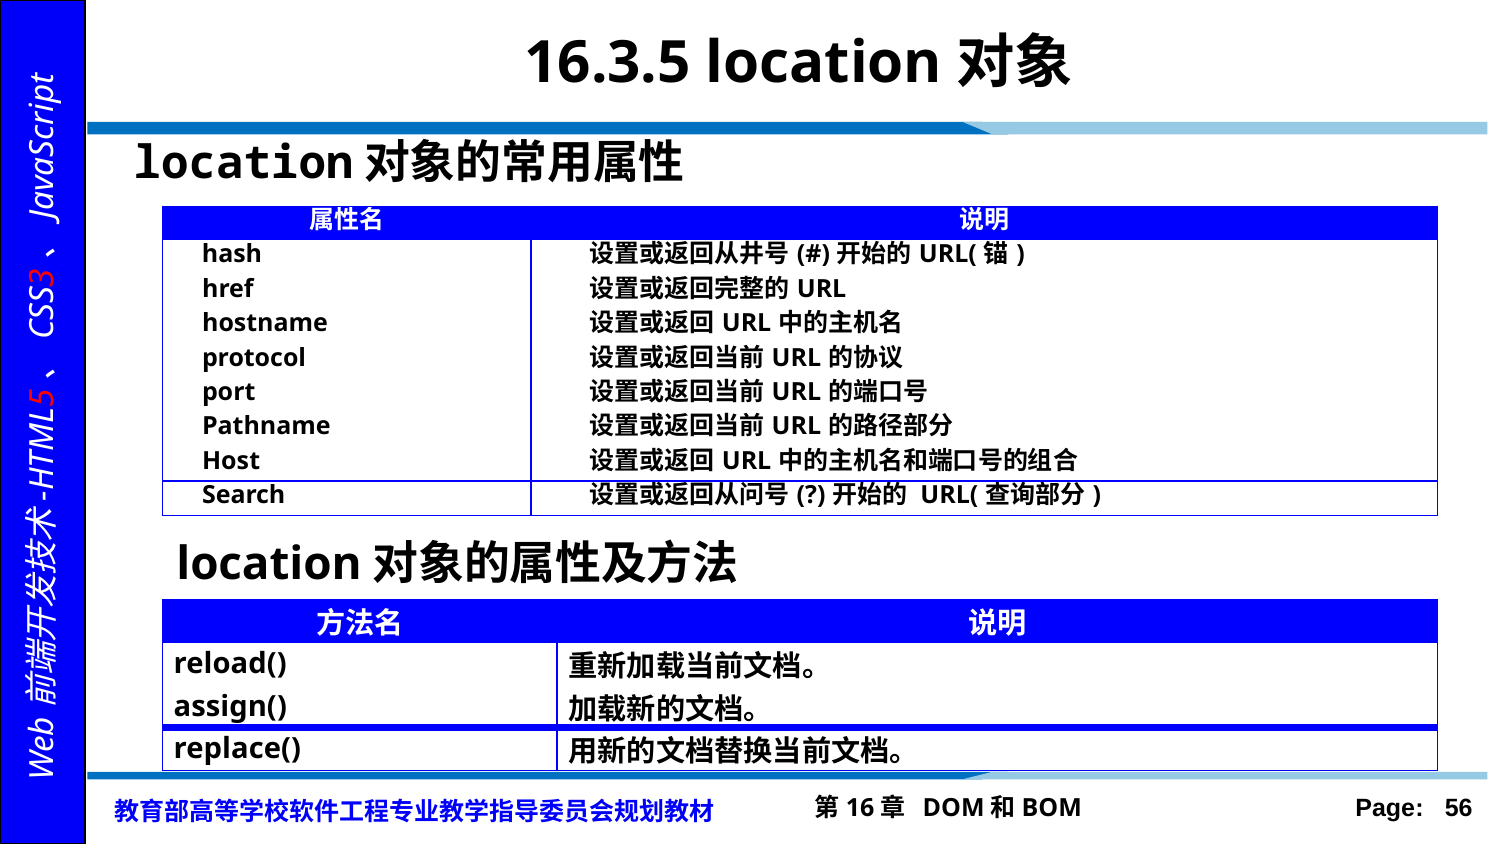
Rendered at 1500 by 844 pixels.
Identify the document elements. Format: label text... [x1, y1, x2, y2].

table_cell protocol [163, 344, 530, 378]
table_cell 设置或返回URL中的主机名 [532, 309, 1437, 344]
table_cell 设置或返回URL中的主机名和端口号的组合 [532, 447, 1437, 480]
table_cell 加载新的文档。 [558, 685, 1437, 724]
table_cell Pathname [163, 412, 530, 447]
table_cell 设置或返回当前URL的端口号 [532, 378, 1437, 412]
table_cell hash [163, 240, 530, 275]
table_cell 重新加载当前文档。 [558, 643, 1437, 685]
table_cell Host [163, 447, 530, 480]
table_header 说明 [532, 207, 1437, 240]
table_header 方法名 [163, 601, 556, 643]
table_cell Search [163, 482, 530, 515]
table_cell reload() [163, 643, 556, 685]
text_box location对象的属性及方法 [161, 532, 754, 597]
table_header 属性名 [163, 207, 530, 240]
table_cell 用新的文档替换当前文档。 [558, 731, 1437, 770]
table_cell replace() [163, 731, 556, 770]
table_cell port [163, 378, 530, 412]
table_cell 设置或返回从井号(#)开始的URL(锚) [532, 240, 1437, 275]
table_cell hostname [163, 309, 530, 344]
title 16.3.5 location对象 [161, 11, 1436, 106]
text_box location对象的常用属性 [118, 131, 700, 196]
table_header 说明 [558, 601, 1437, 643]
table_cell 设置或返回当前URL的协议 [532, 344, 1437, 378]
table_cell 设置或返回当前URL的路径部分 [532, 412, 1437, 447]
table_cell href [163, 275, 530, 309]
table_cell 设置或返回完整的URL [532, 275, 1437, 309]
table_cell 设置或返回从问号(?)开始的 URL(查询部分) [532, 482, 1437, 515]
table_cell assign() [163, 685, 556, 724]
